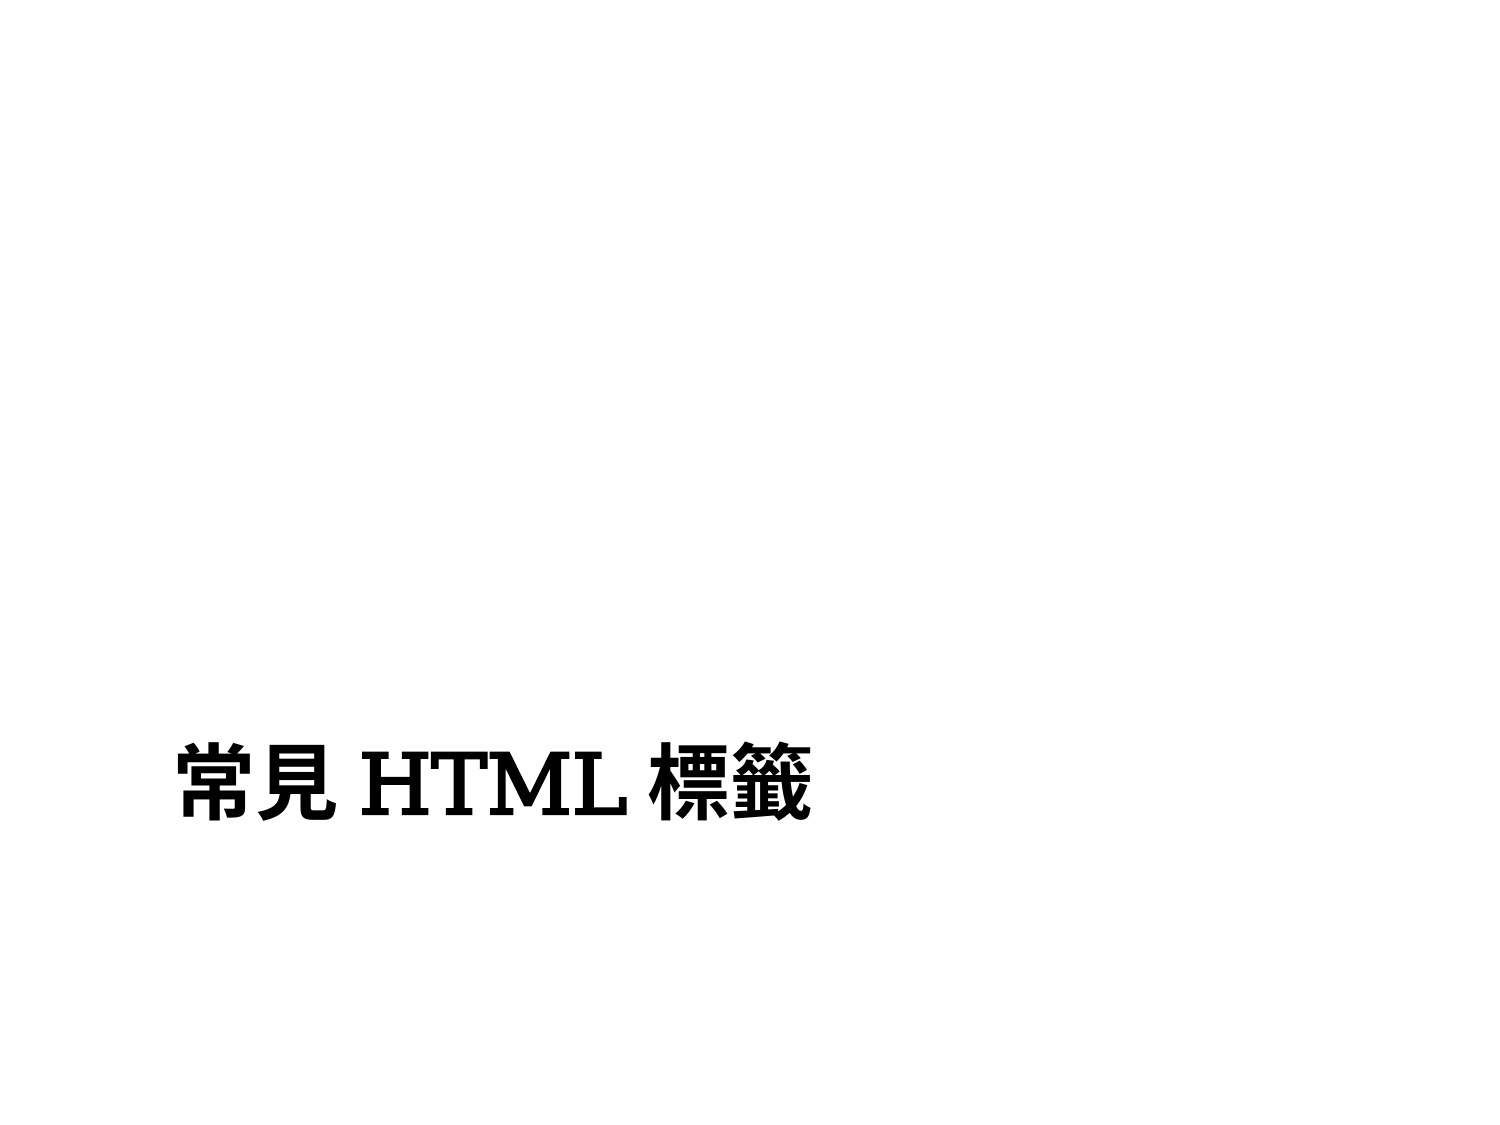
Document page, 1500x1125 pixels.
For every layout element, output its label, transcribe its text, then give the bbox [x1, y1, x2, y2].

title 常見HTML標籤 [118, 722, 1394, 947]
